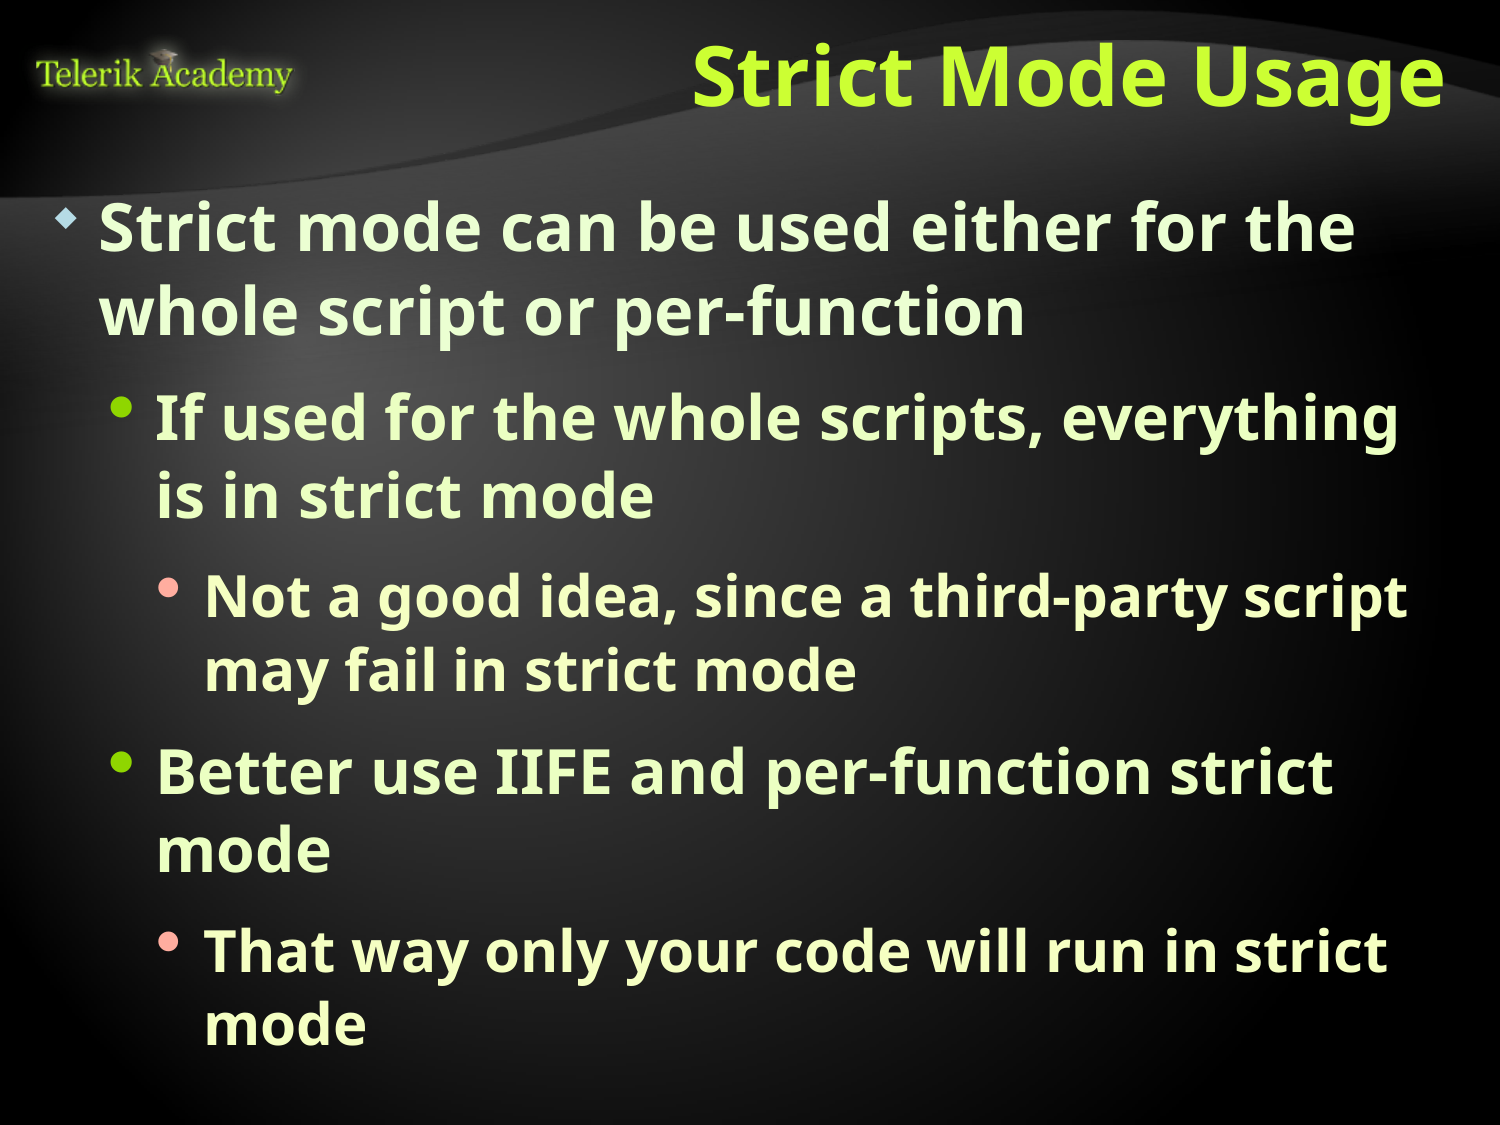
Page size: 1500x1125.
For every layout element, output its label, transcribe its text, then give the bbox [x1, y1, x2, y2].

title Strict Mode Usage [300, 12, 1463, 150]
list Strict mode can be used either for the whole script or per-function If used for the whole scripts, everything is in strict mode Not a good idea, since a third-party script may fail in strict mode Better use IIFE and per-function strict mode That way only your code will run in strict mode [37, 173, 1463, 1100]
picture [0, 0, 1500, 1125]
